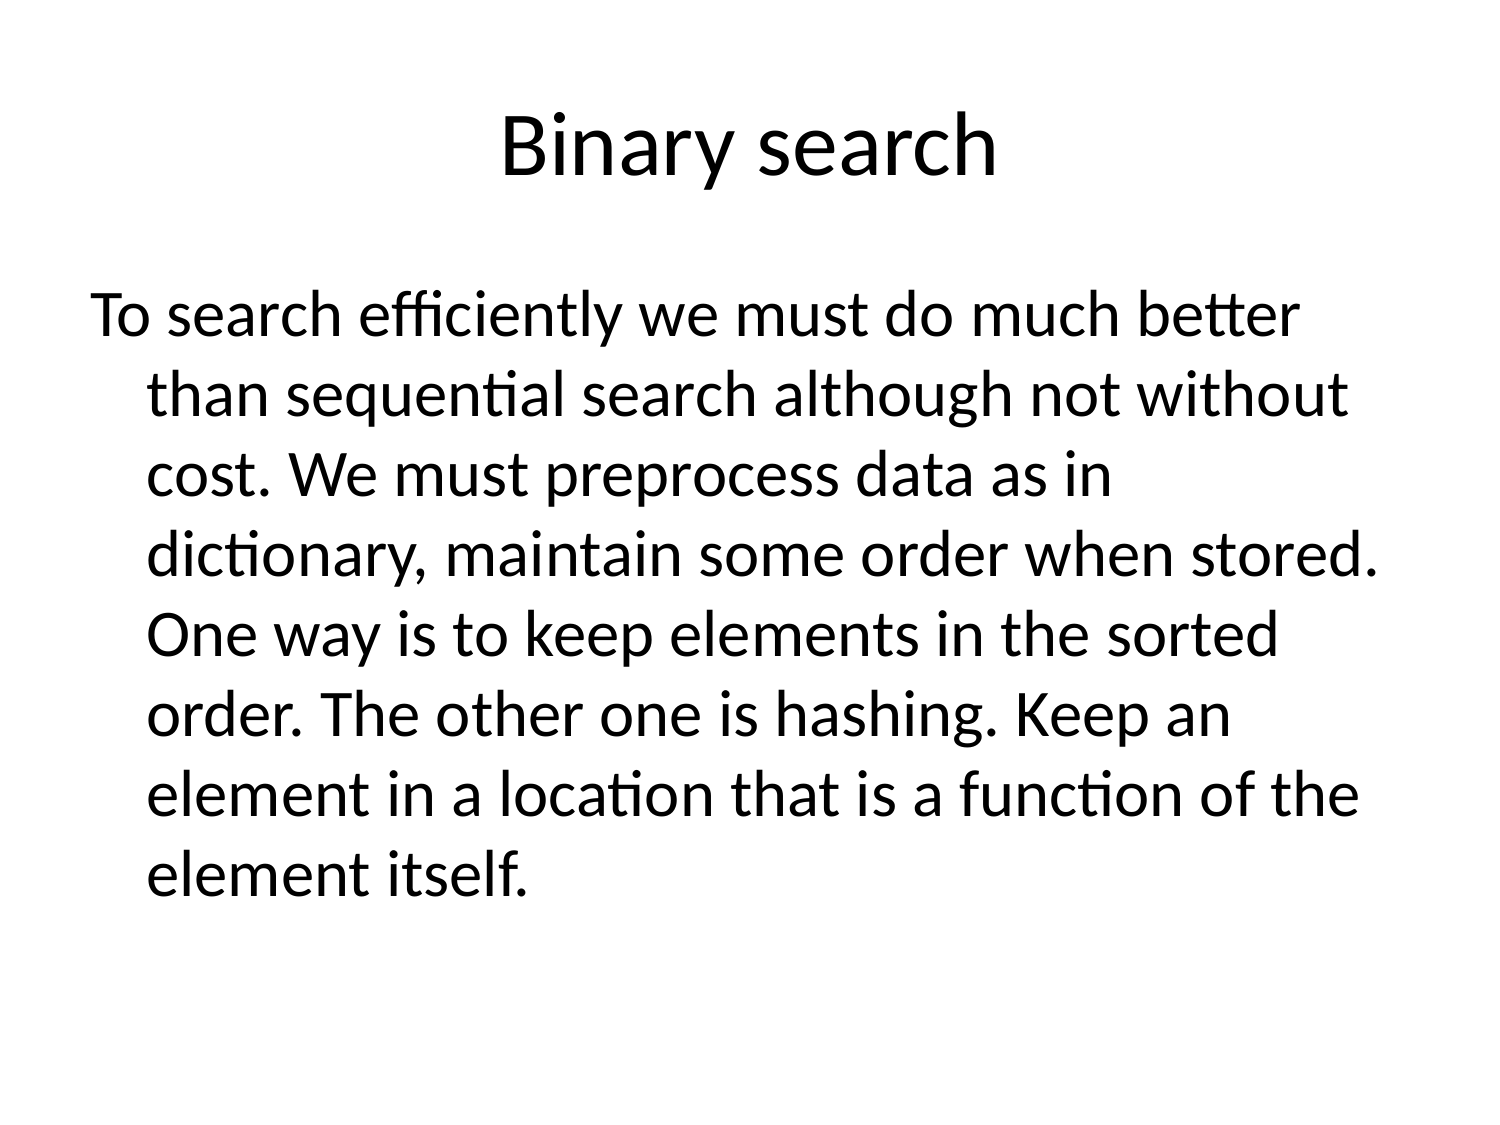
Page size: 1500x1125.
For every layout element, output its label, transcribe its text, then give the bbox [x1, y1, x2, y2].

list To search efficiently we must do much better than sequential search although not without cost. We must preprocess data as in dictionary, maintain some order when stored. One way is to keep elements in the sorted order. The other one is hashing. Keep an element in a location that is a function of the element itself. [75, 262, 1425, 1005]
title Binary search [75, 45, 1425, 233]
